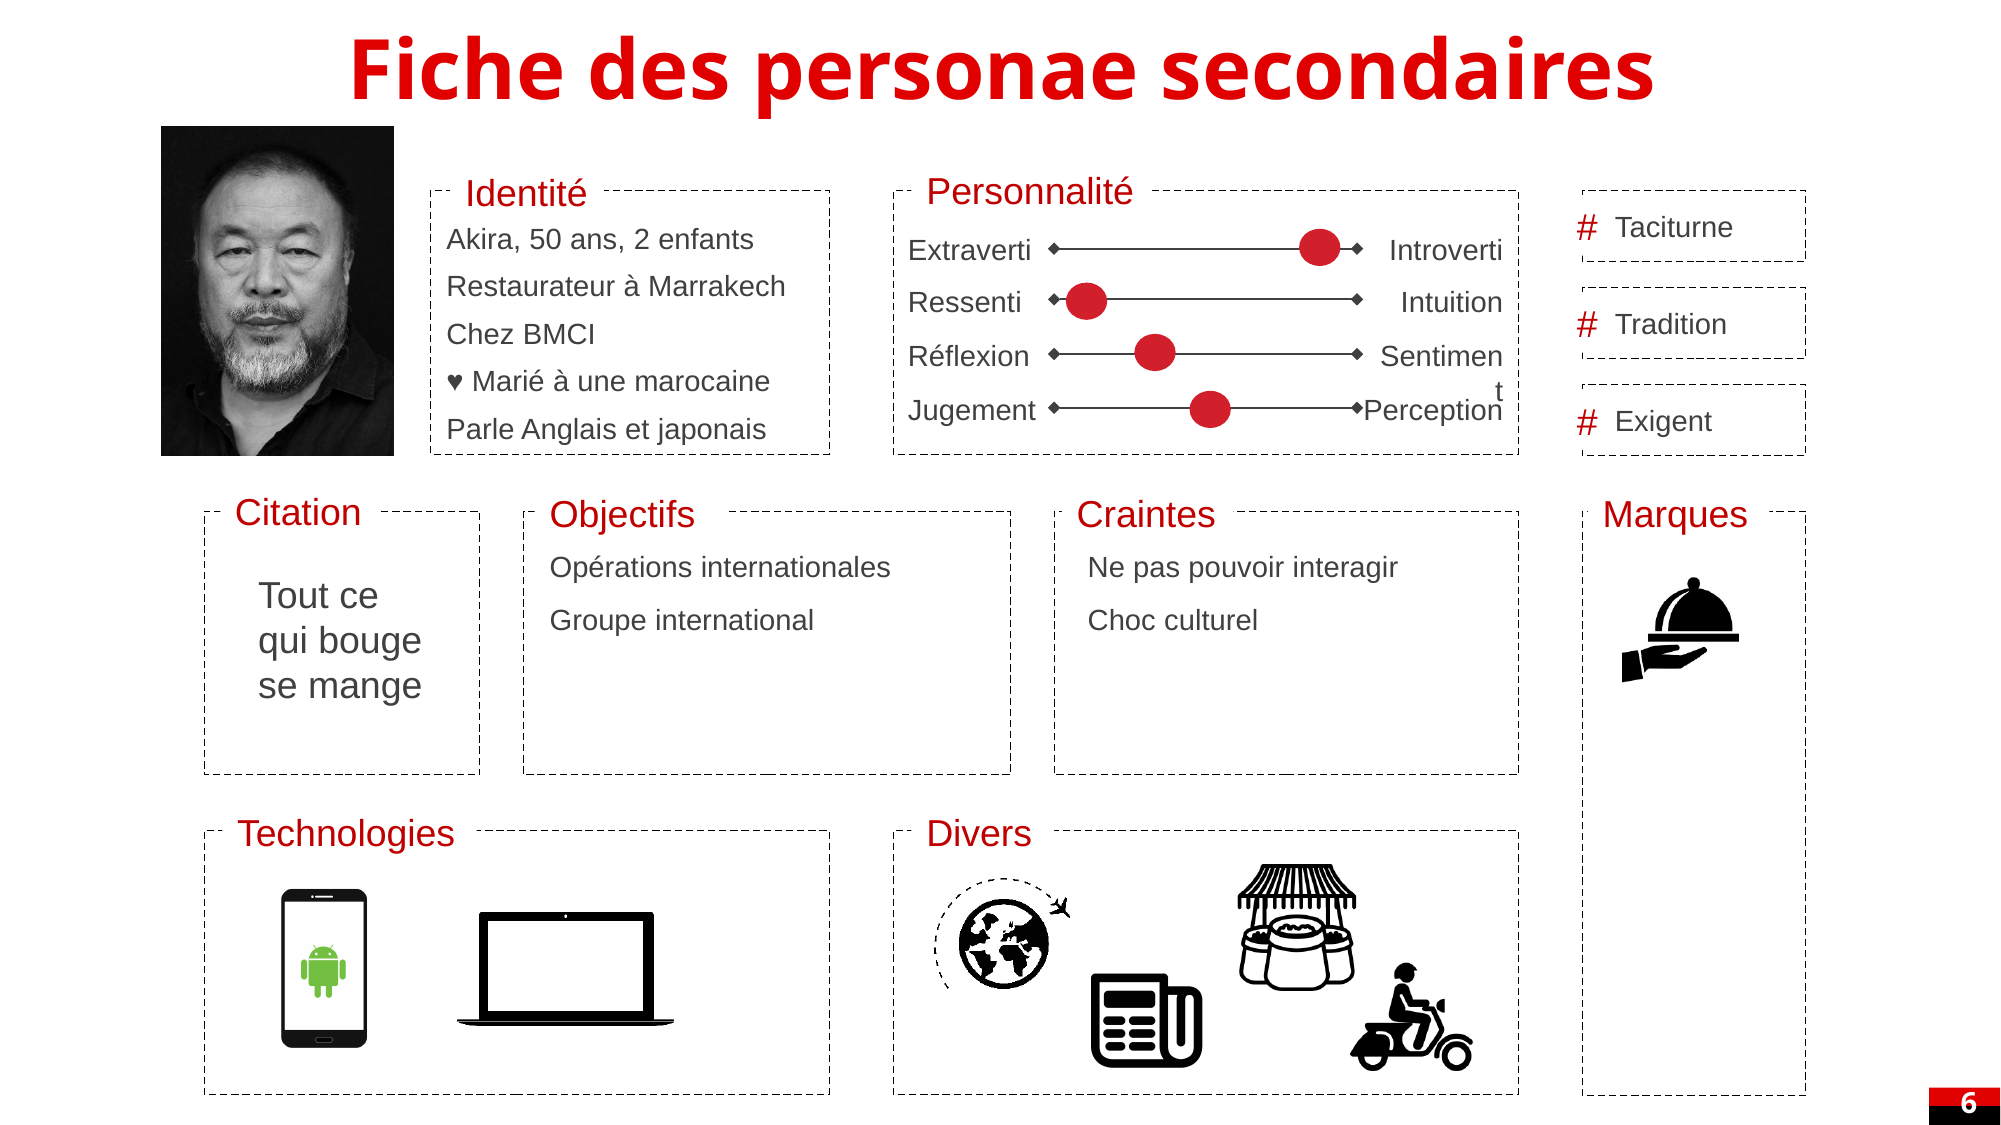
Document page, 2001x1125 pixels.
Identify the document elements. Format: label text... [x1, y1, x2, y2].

text_box Exigent [1600, 394, 1762, 445]
picture [1233, 864, 1473, 1078]
text_box Identité [450, 161, 604, 212]
text_box [1054, 511, 1519, 775]
text_box Marques [1587, 482, 1770, 542]
text_box [523, 511, 1011, 775]
text_box Intuition [1357, 276, 1519, 326]
text_box Choc culturel [1072, 593, 1485, 644]
text_box [1582, 287, 1806, 359]
picture [934, 864, 1071, 1003]
text_box [1189, 390, 1231, 407]
text_box Ressenti [893, 276, 1055, 326]
picture [1622, 571, 1739, 688]
slide_number 6 [1925, 1084, 2000, 1123]
text_box Sentiment [1357, 329, 1519, 383]
text_box [893, 255, 1519, 298]
text_box Tout ce qui bouge se mange [243, 563, 441, 714]
text_box [893, 306, 1519, 353]
text_box Jugement [893, 383, 1055, 434]
text_box [893, 830, 1519, 1095]
text_box [893, 361, 1357, 407]
picture [160, 126, 394, 456]
text_box [430, 190, 830, 455]
text_box [893, 190, 1519, 248]
title Fiche des personae secondaires [142, 30, 1862, 124]
text_box [204, 511, 480, 775]
text_box # [1562, 390, 1614, 450]
text_box Perception [1339, 383, 1519, 434]
text_box [1134, 333, 1176, 353]
text_box Technologies [222, 801, 477, 862]
picture [243, 888, 405, 1050]
text_box # [1562, 195, 1614, 256]
text_box Réflexion [893, 329, 1055, 380]
text_box [1582, 190, 1806, 262]
text_box Akira, 50 ans, 2 enfants Restaurateur à Marrakech Chez BMCI ♥ Marié à une marocaine Parle Anglais et japonais [431, 212, 830, 453]
text_box [1137, 362, 1173, 372]
picture [1091, 965, 1204, 1078]
text_box [893, 416, 1519, 455]
text_box [1191, 417, 1229, 429]
picture [456, 912, 675, 1026]
text_box [1302, 257, 1338, 267]
text_box [1582, 511, 1806, 1096]
text_box Craintes [1061, 482, 1234, 542]
text_box Taciturne [1600, 200, 1762, 251]
text_box Citation [220, 480, 380, 541]
text_box Personnalité [911, 159, 1152, 220]
text_box Opérations internationales [534, 541, 965, 592]
text_box # [1562, 293, 1614, 353]
text_box Ne pas pouvoir interagir [1072, 541, 1503, 592]
text_box [1299, 228, 1341, 248]
text_box Objectifs [534, 482, 725, 541]
text_box Groupe international [534, 593, 947, 644]
text_box [1067, 307, 1107, 320]
text_box [204, 830, 830, 1095]
text_box Extraverti [893, 223, 1055, 274]
text_box Tradition [1600, 297, 1762, 348]
text_box Introverti [1357, 223, 1519, 274]
text_box Divers [911, 801, 1055, 862]
text_box [1066, 282, 1107, 298]
text_box [1582, 384, 1806, 456]
